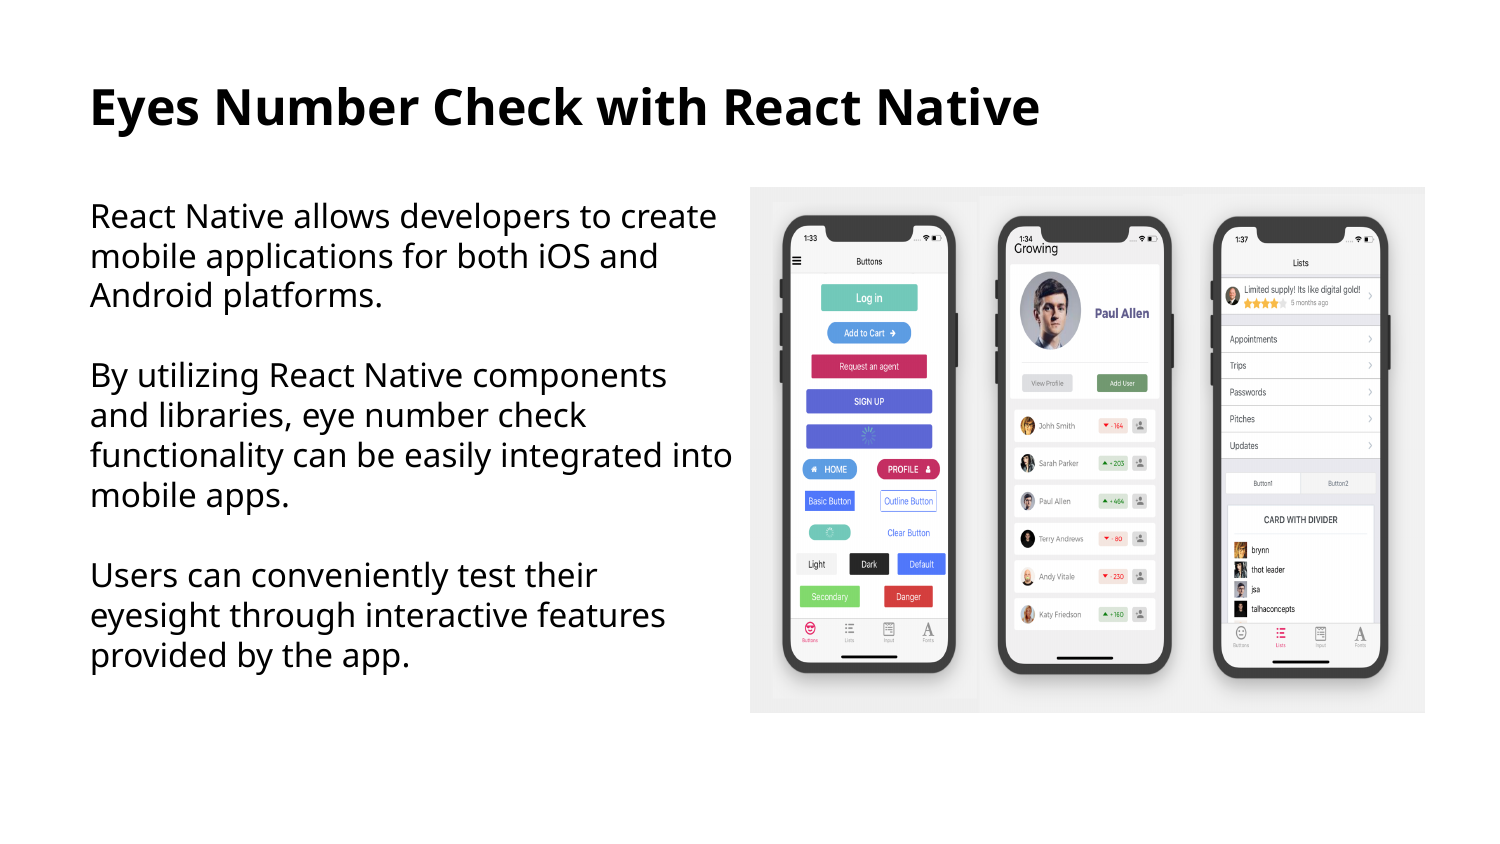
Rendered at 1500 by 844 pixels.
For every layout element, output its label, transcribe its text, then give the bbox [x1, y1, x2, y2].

text_box Eyes Number Check with React Native [74, 37, 1425, 173]
text_box React Native allows developers to create mobile applications for both iOS and Android platforms. By utilizing React Native components and libraries, eye number check functionality can be easily integrated into mobile apps. Users can conveniently test their eyesight through interactive features provided by the app. [74, 187, 749, 713]
picture [749, 187, 1425, 713]
